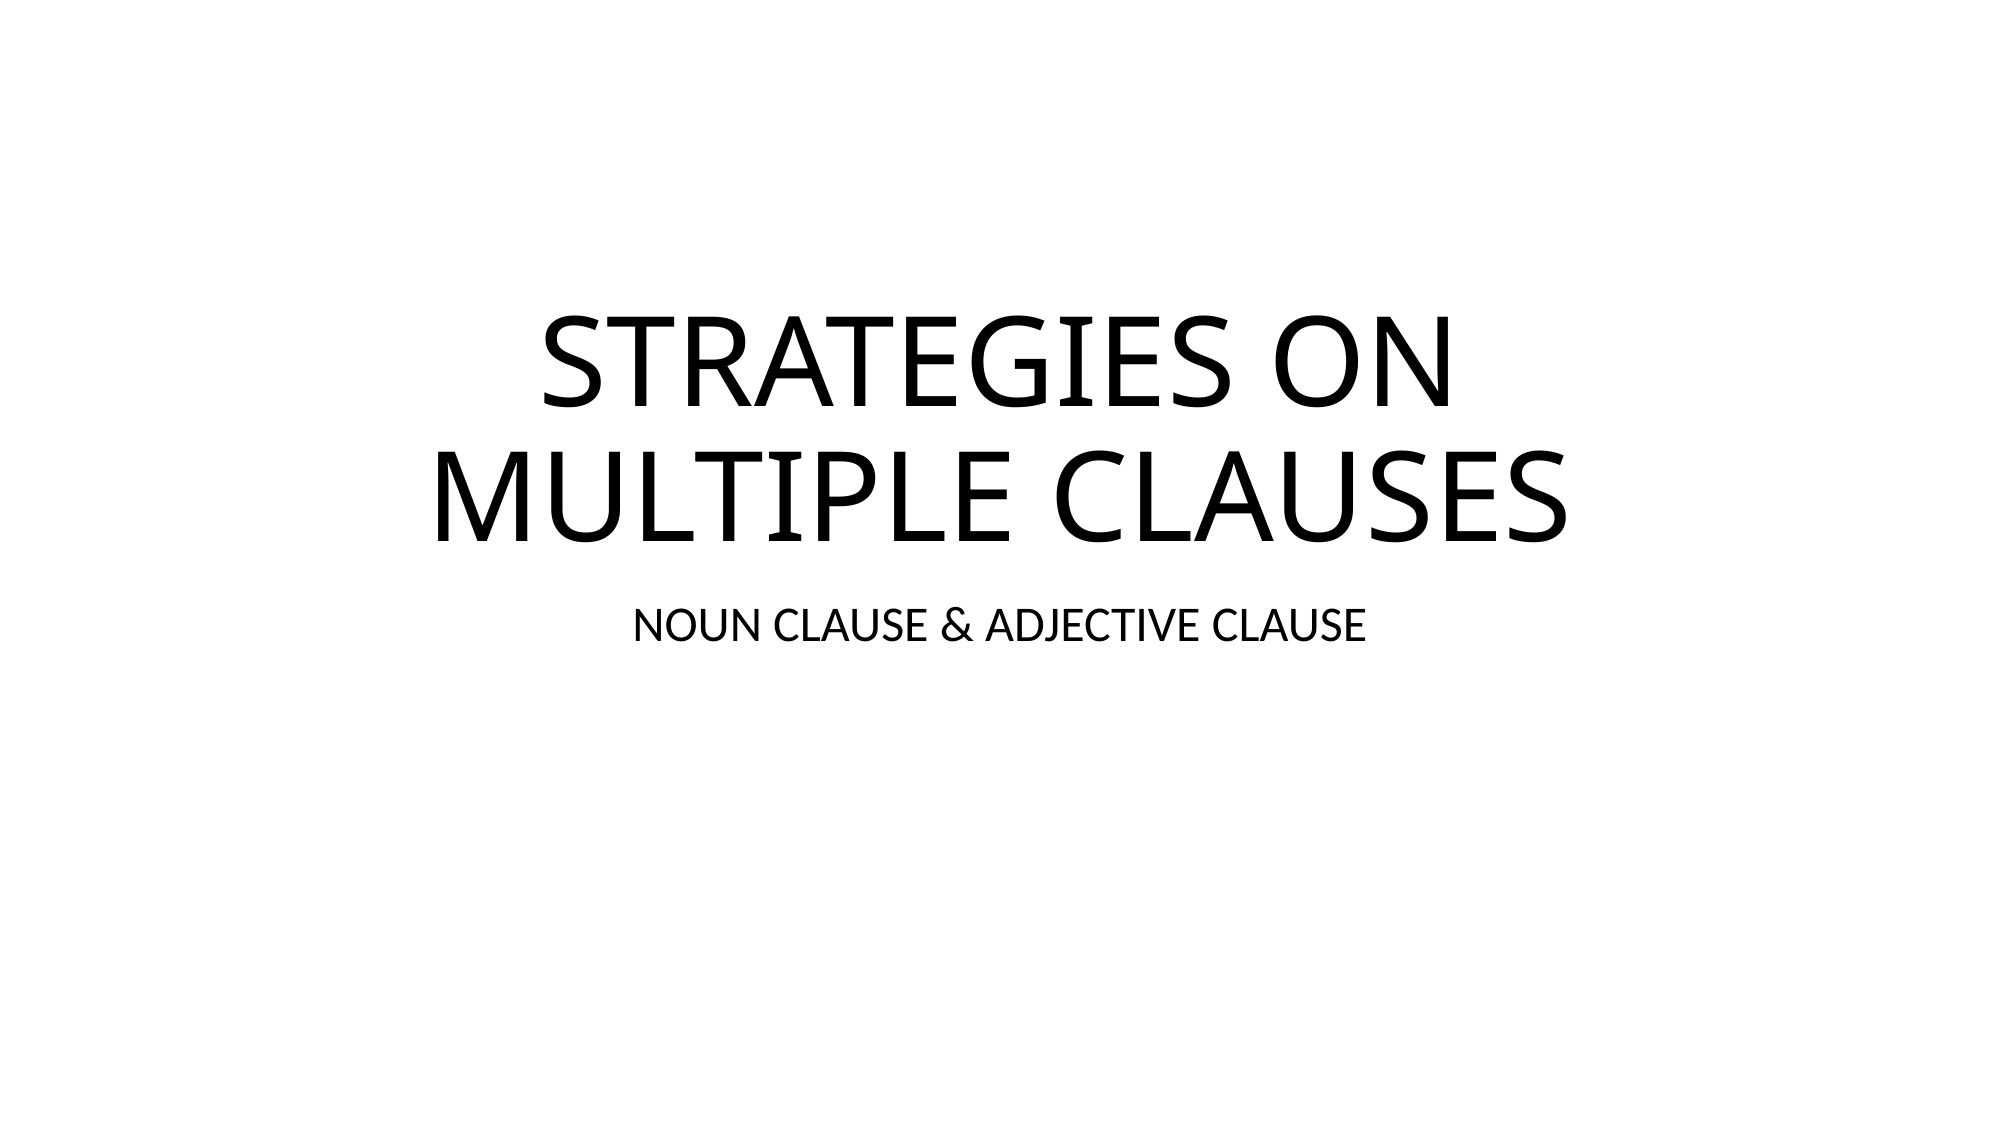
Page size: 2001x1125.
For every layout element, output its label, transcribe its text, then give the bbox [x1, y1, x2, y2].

title STRATEGIES ON MULTIPLE CLAUSES [249, 184, 1750, 576]
subtitle NOUN CLAUSE & ADJECTIVE CLAUSE [249, 590, 1750, 863]
